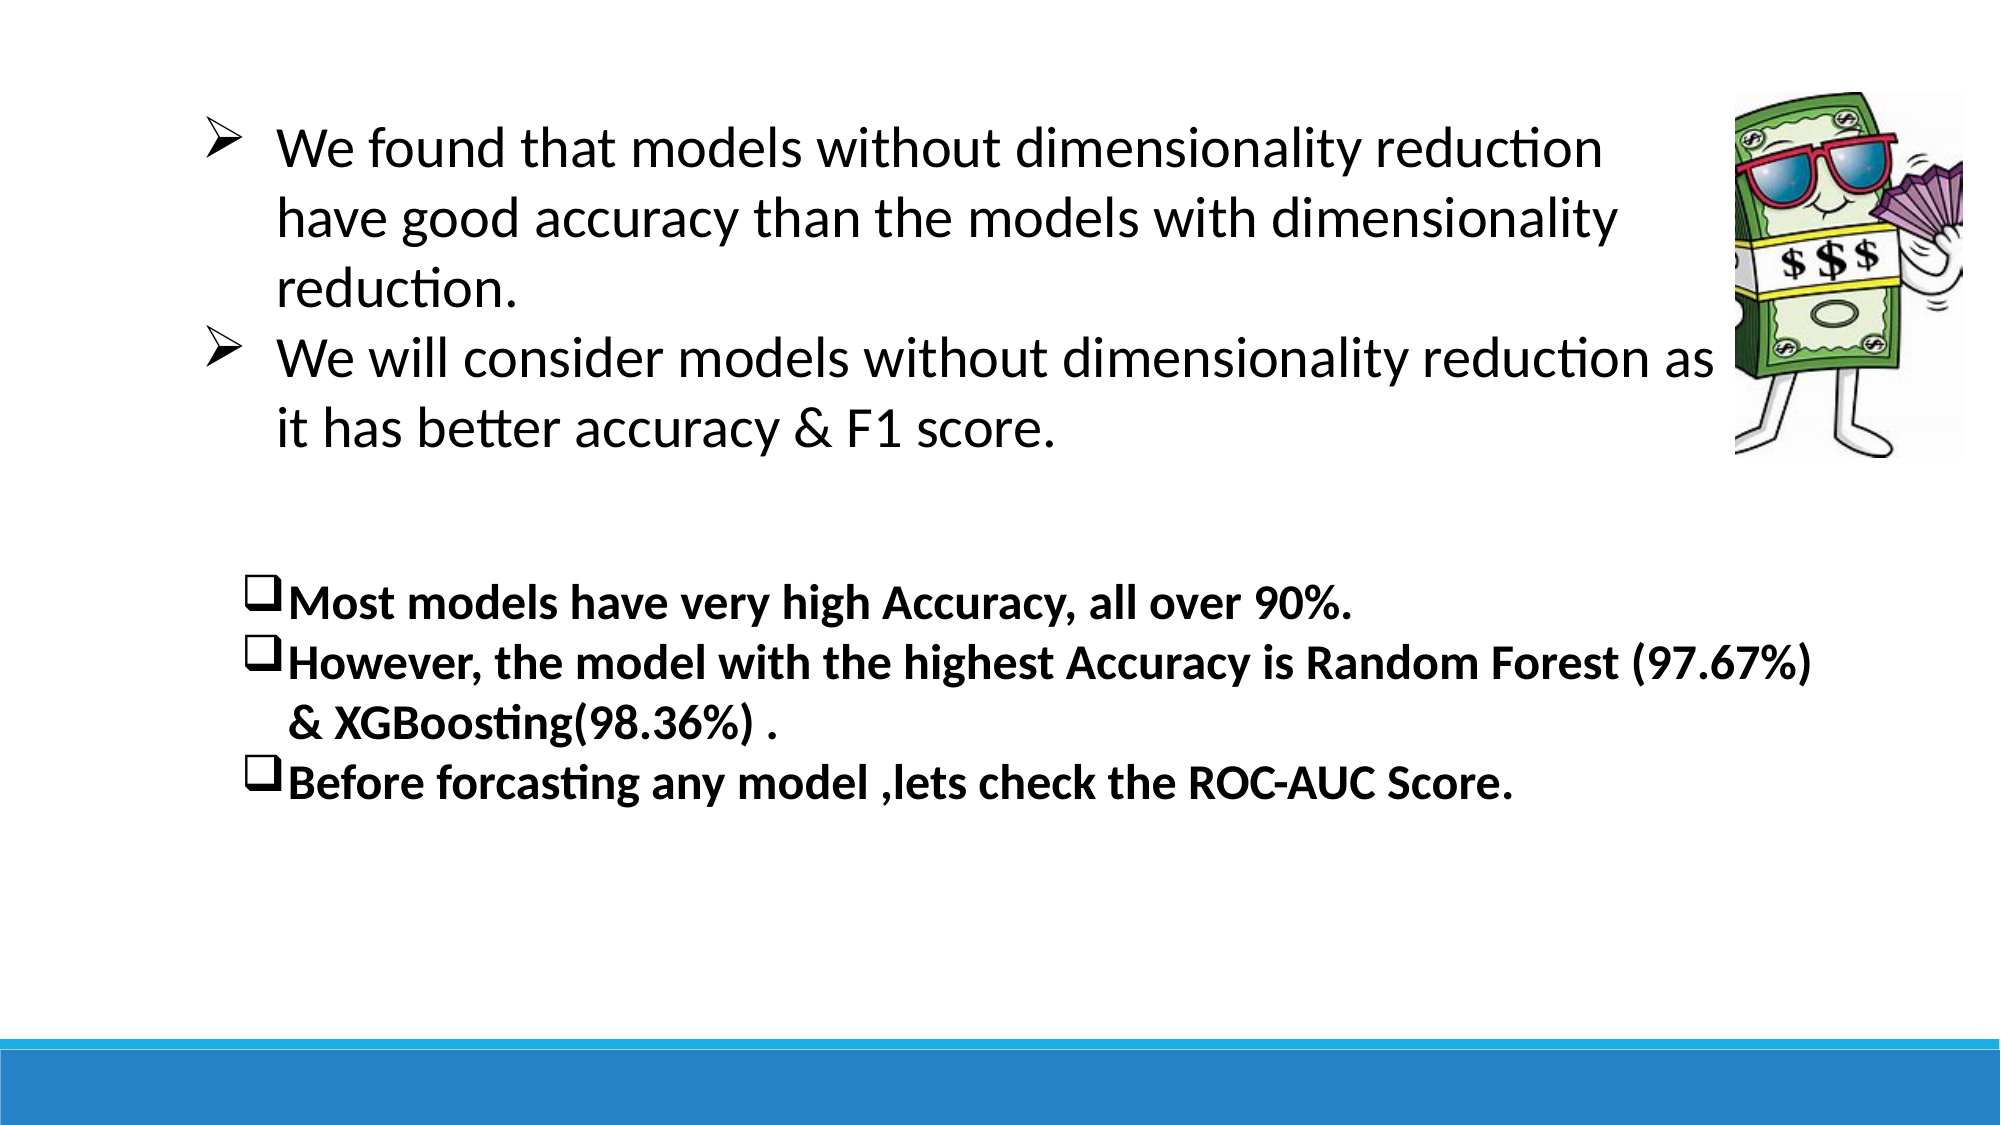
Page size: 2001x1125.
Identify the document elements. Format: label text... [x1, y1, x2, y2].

text_box Most models have very high Accuracy, all over 90%. However, the model with the highest Accuracy is Random Forest (97.67%) & XGBoosting(98.36%) . Before forcasting any model ,lets check the ROC-AUC Score. [226, 562, 1878, 818]
picture [1735, 91, 1963, 459]
text_box We found that models without dimensionality reduction have good accuracy than the models with dimensionality reduction. We will consider models without dimensionality reduction as it has better accuracy & F1 score. [186, 101, 1736, 467]
